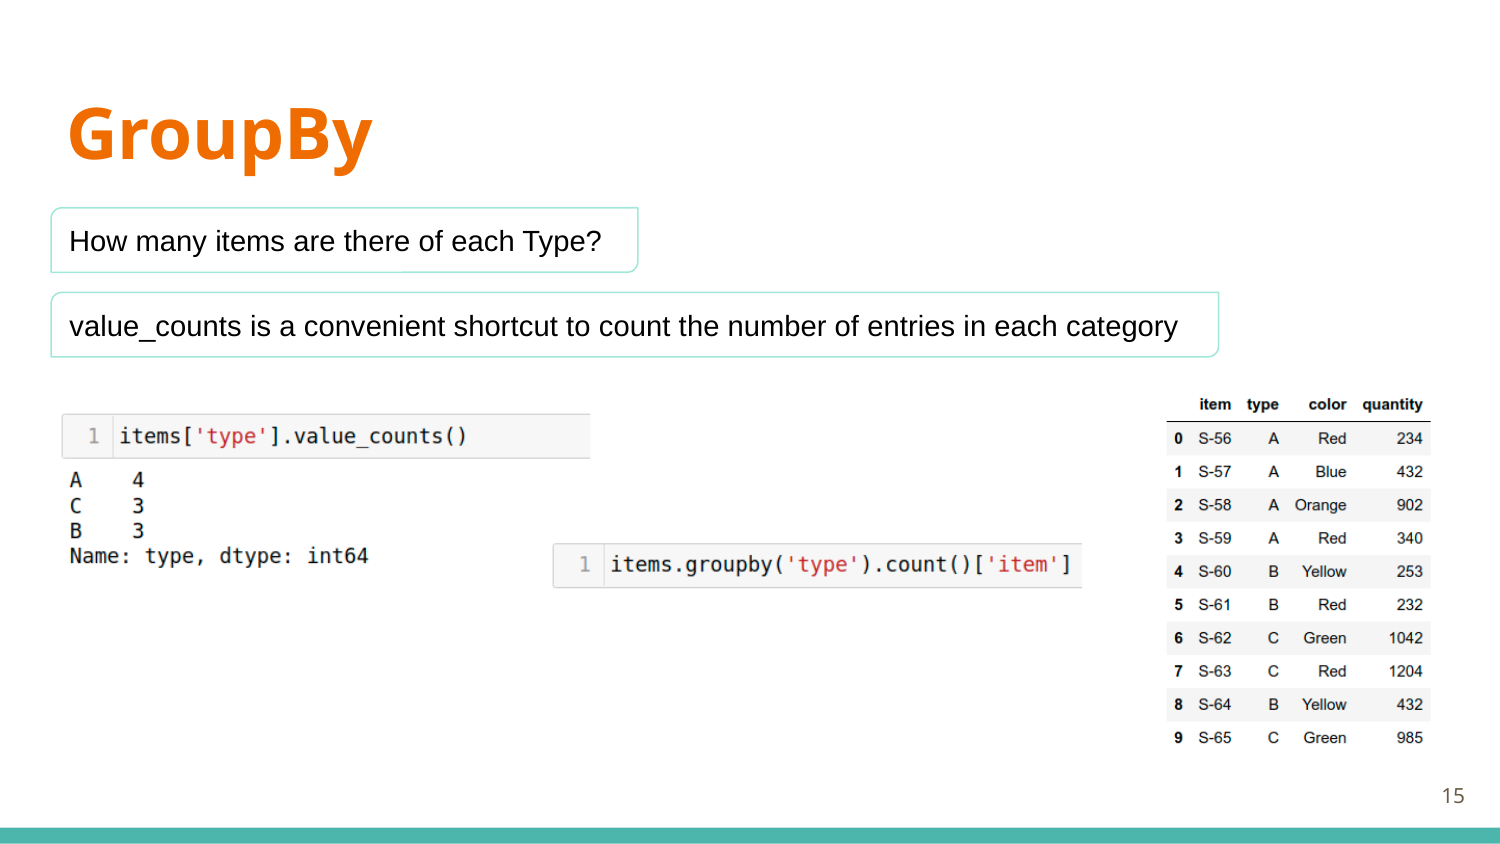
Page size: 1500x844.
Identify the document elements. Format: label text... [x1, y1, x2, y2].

picture [1148, 376, 1450, 766]
slide_number ‹#› [1389, 764, 1480, 830]
text_box How many items are there of each Type? [51, 207, 638, 273]
title GroupBy [51, 72, 1449, 189]
list [51, 207, 1449, 750]
picture [50, 399, 1083, 600]
text_box value_counts is a convenient shortcut to count the number of entries in each category [51, 292, 1219, 357]
